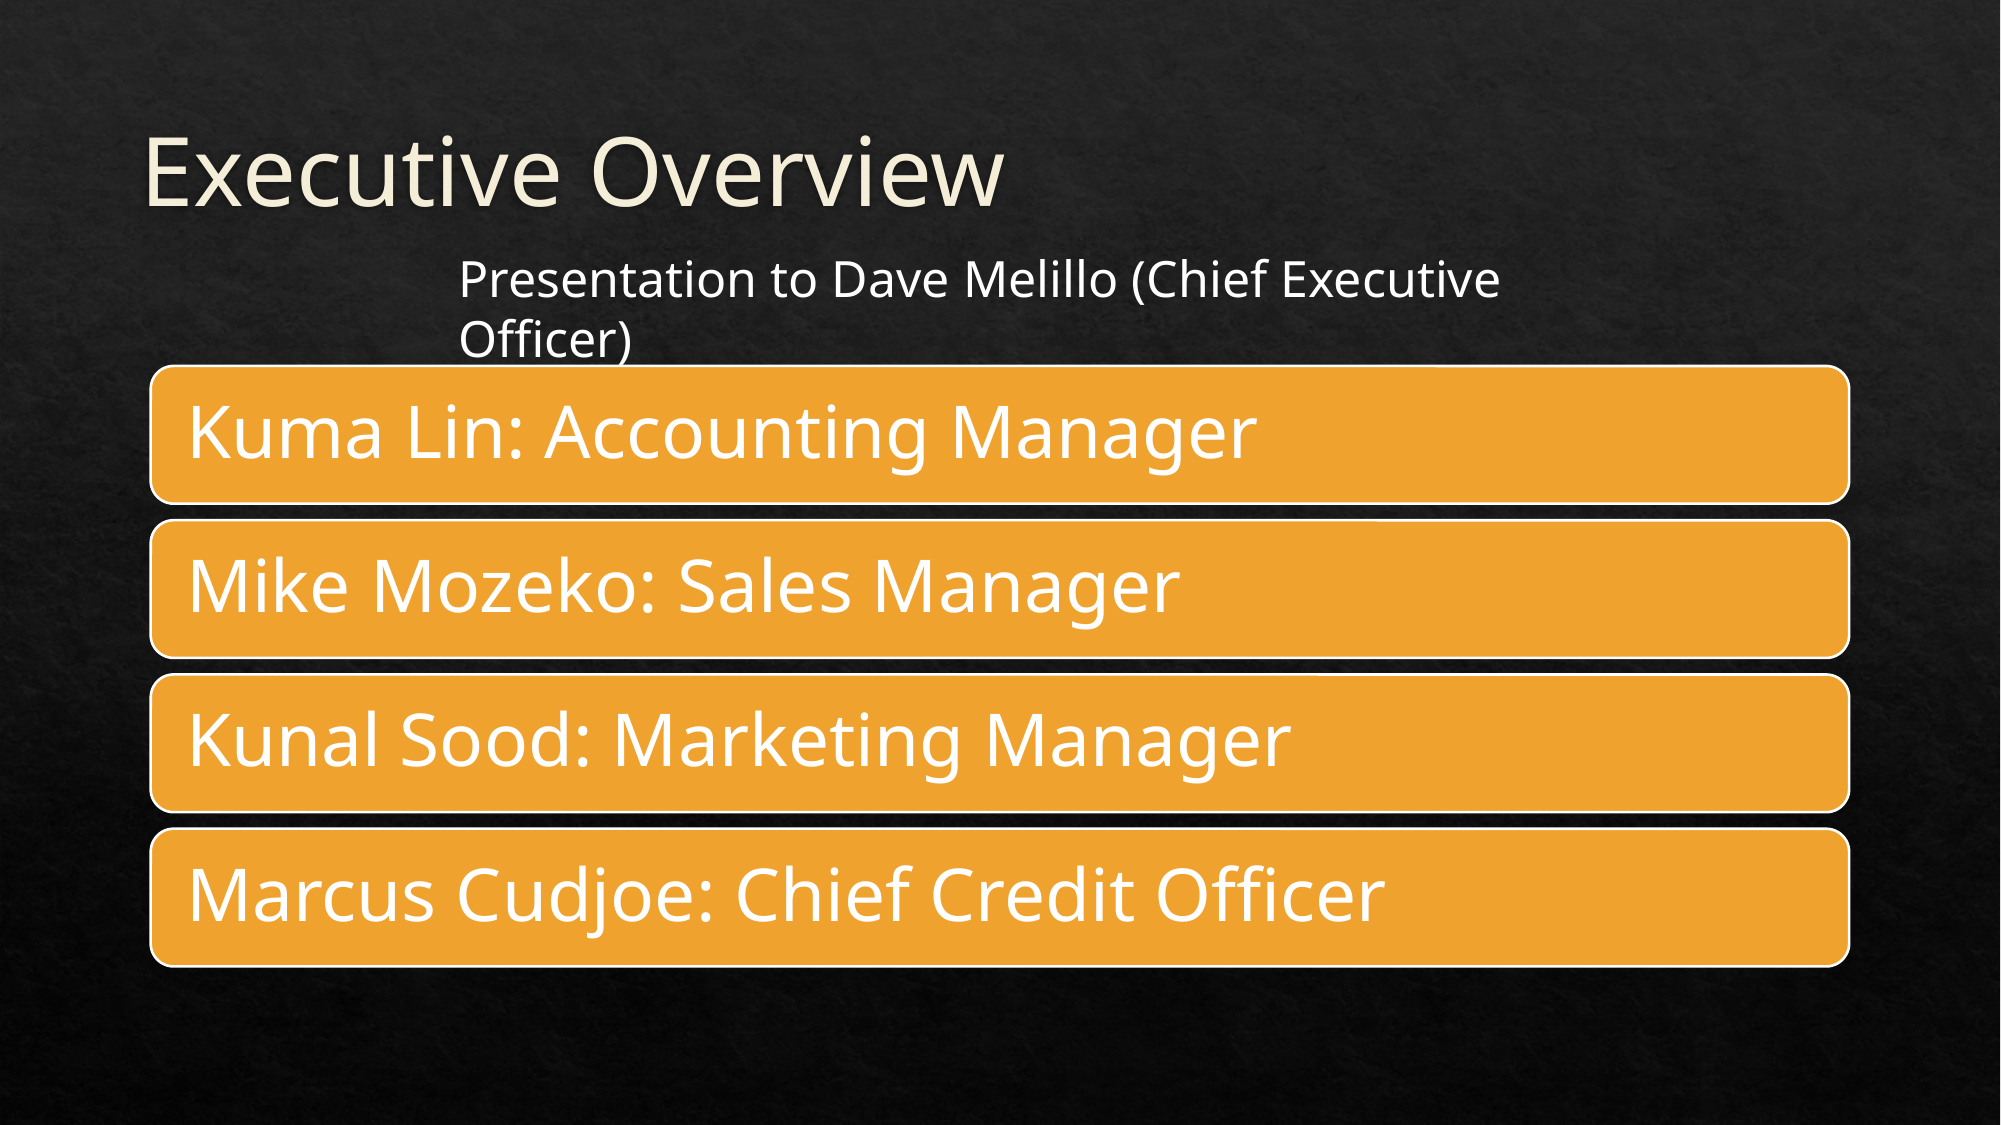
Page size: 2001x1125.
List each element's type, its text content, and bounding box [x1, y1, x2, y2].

title Executive Overview [125, 71, 1824, 279]
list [150, 361, 1850, 972]
text_box Presentation to Dave Melillo (Chief Executive Officer) [443, 240, 1584, 357]
